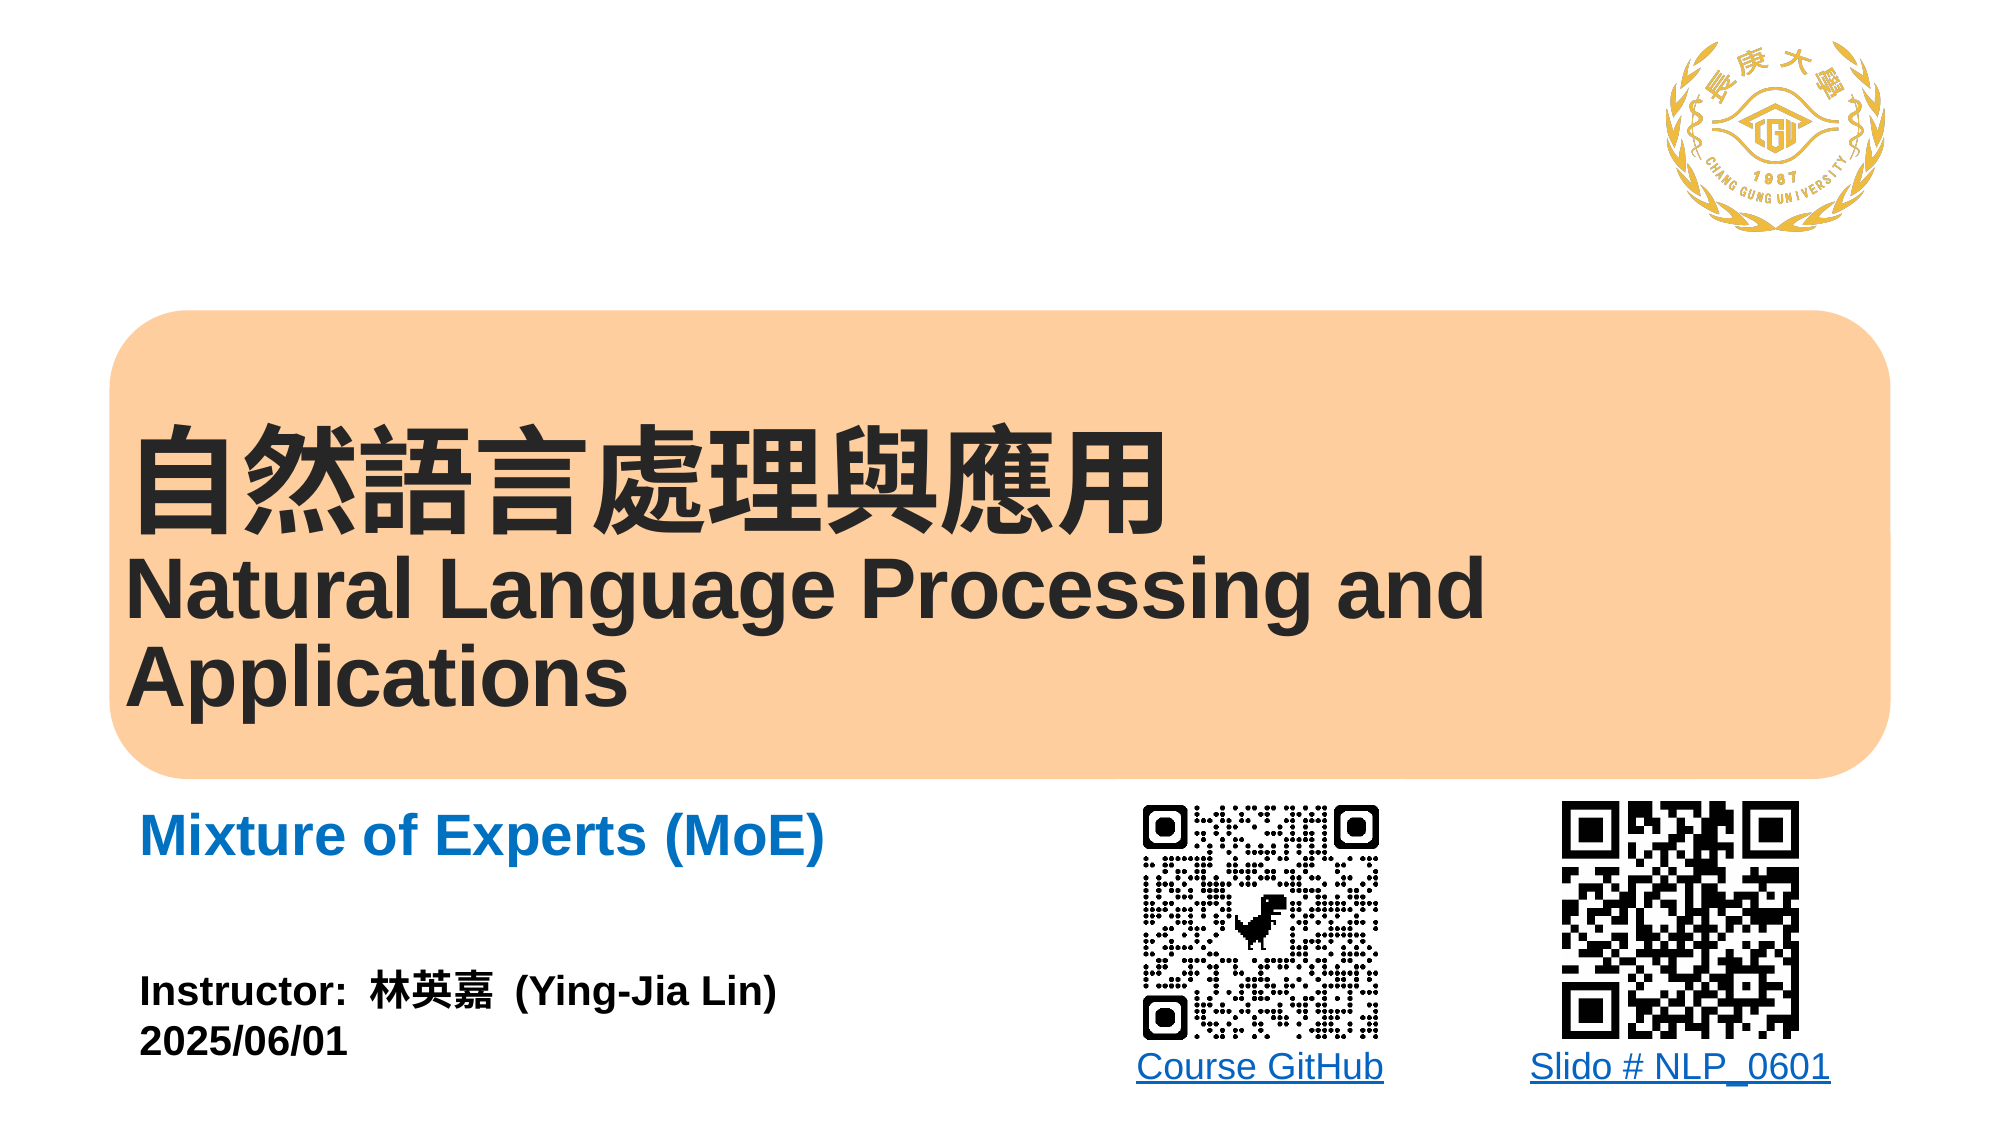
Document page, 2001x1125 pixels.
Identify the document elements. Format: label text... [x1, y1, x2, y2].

text_box Mixture of Experts (MoE) [124, 789, 1040, 874]
picture [1661, 20, 1891, 251]
text_box Course GitHub [1102, 1034, 1419, 1095]
picture [1116, 778, 1404, 1066]
title 自然語言處理與應用 Natural Language Processing and Applications [109, 421, 1891, 732]
text_box [108, 308, 1892, 713]
text_box Instructor: 林英嘉 (Ying-Jia Lin) 2025/06/01 [124, 955, 883, 1071]
text_box [114, 732, 1886, 781]
text_box Slido # NLP_0601 [1513, 1034, 1848, 1095]
picture [1561, 801, 1799, 1039]
